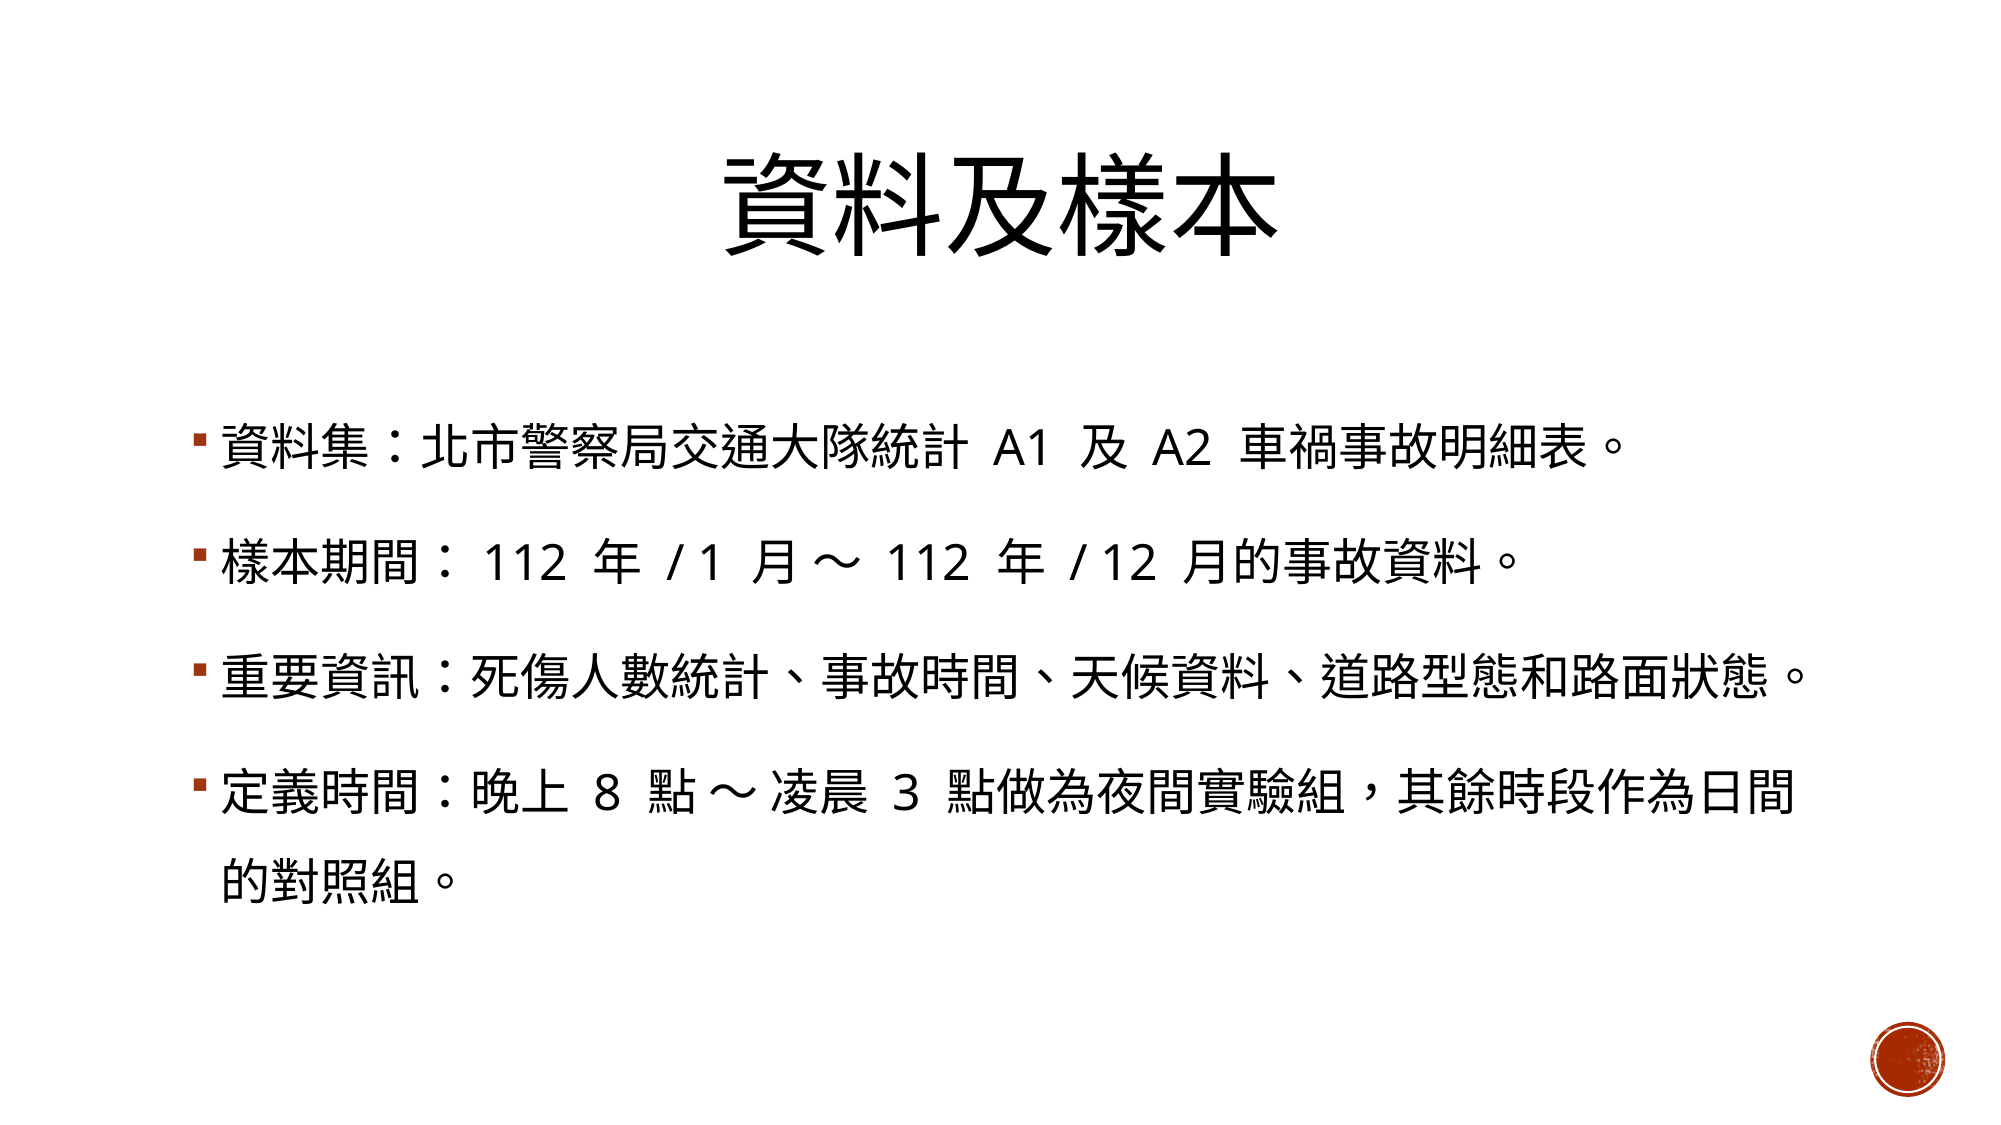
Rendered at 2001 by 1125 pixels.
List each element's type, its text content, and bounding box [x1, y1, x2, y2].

list 資料集：北市警察局交通大隊統計 A1 及 A2 車禍事故明細表。 樣本期間：112 年 / 1 月 ～ 112 年 / 12 月的事故資料。 重要資訊：死傷人數統計、事故時間、天候資料、道路型態和路面狀態。 定義時間：晚上 8 點 ～ 凌晨 3 點做為夜間實驗組，其餘時段作為日間的對照組。 [175, 377, 1826, 1043]
title 資料及樣本 [175, 79, 1826, 344]
